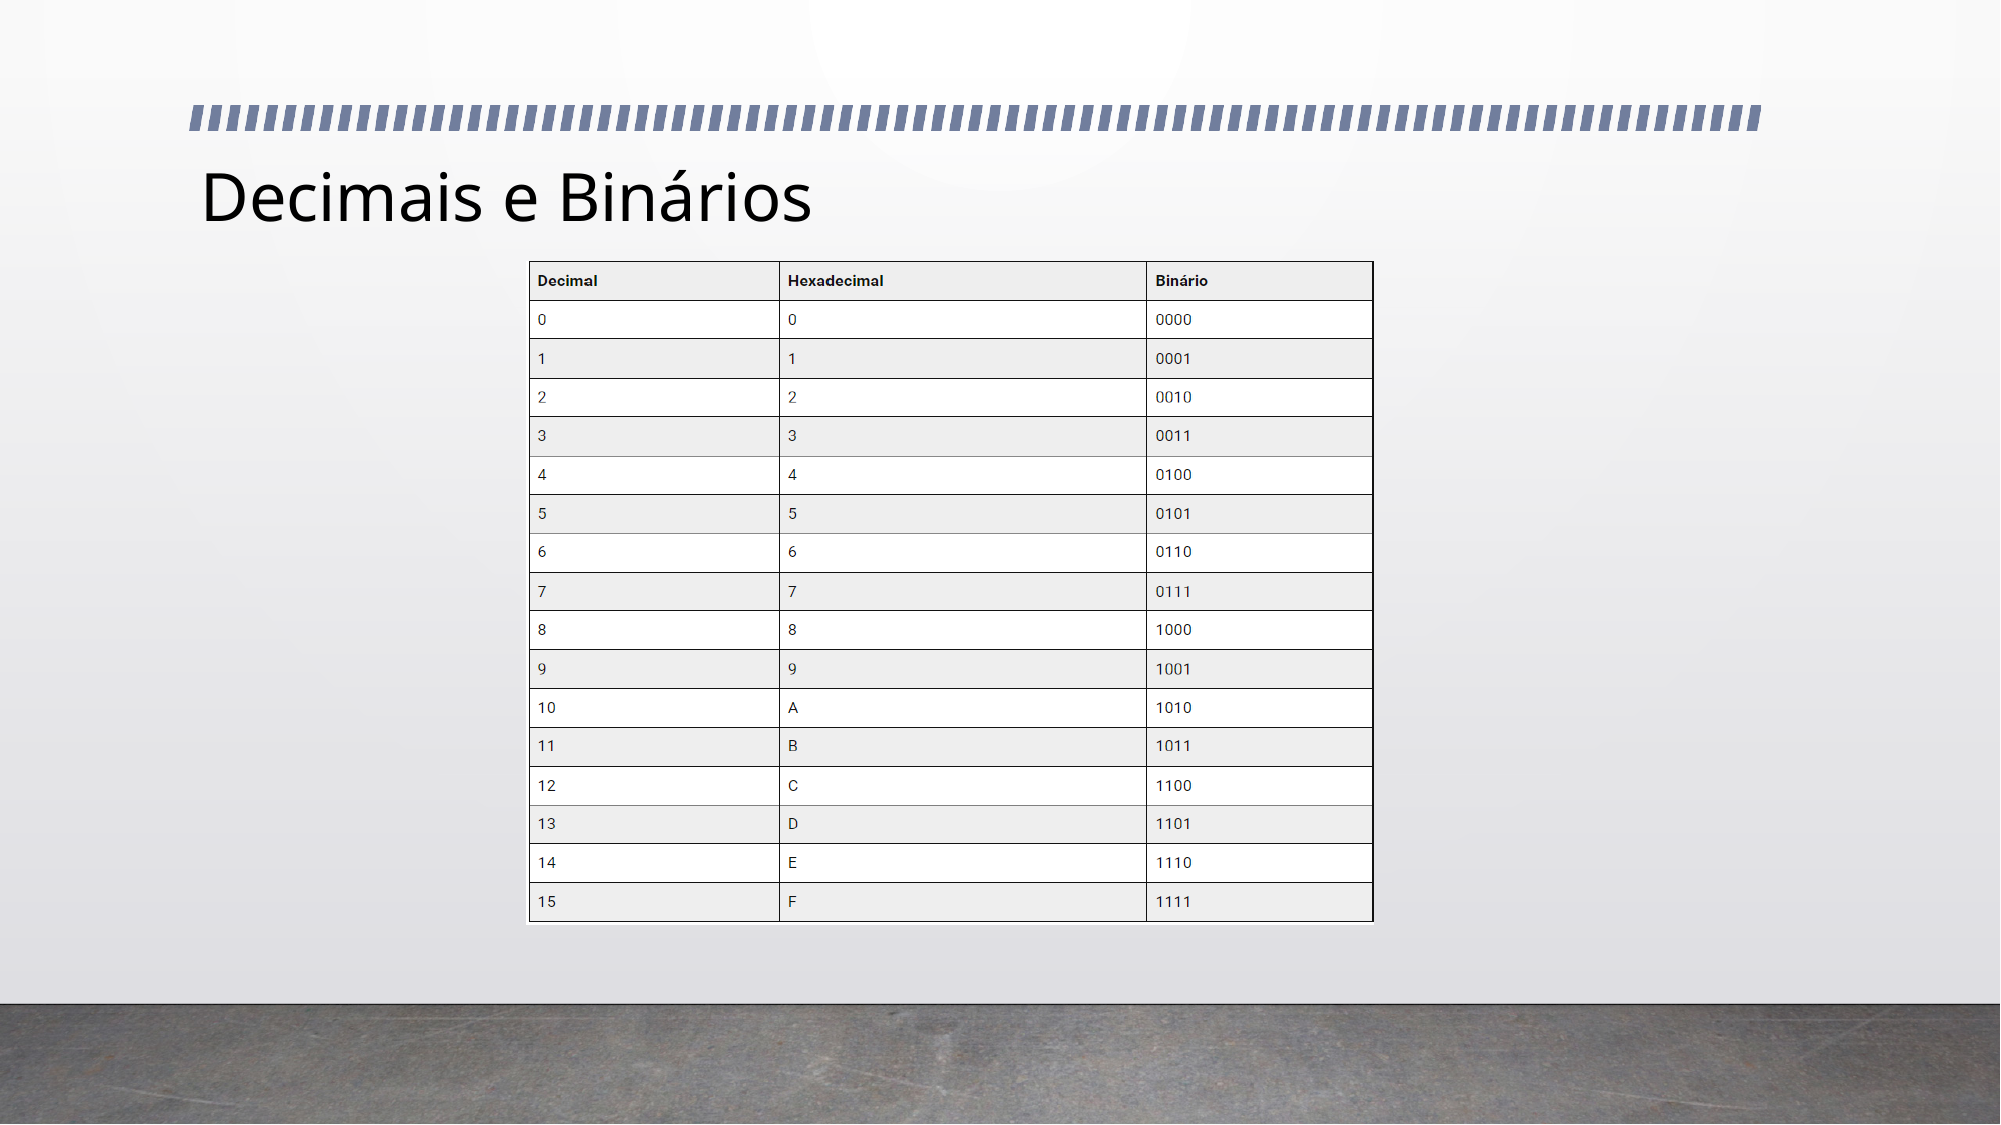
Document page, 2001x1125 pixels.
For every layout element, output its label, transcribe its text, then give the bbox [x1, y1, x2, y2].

title Decimais e Binários [185, 156, 1761, 329]
picture [0, 1004, 2000, 1124]
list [525, 261, 1374, 925]
